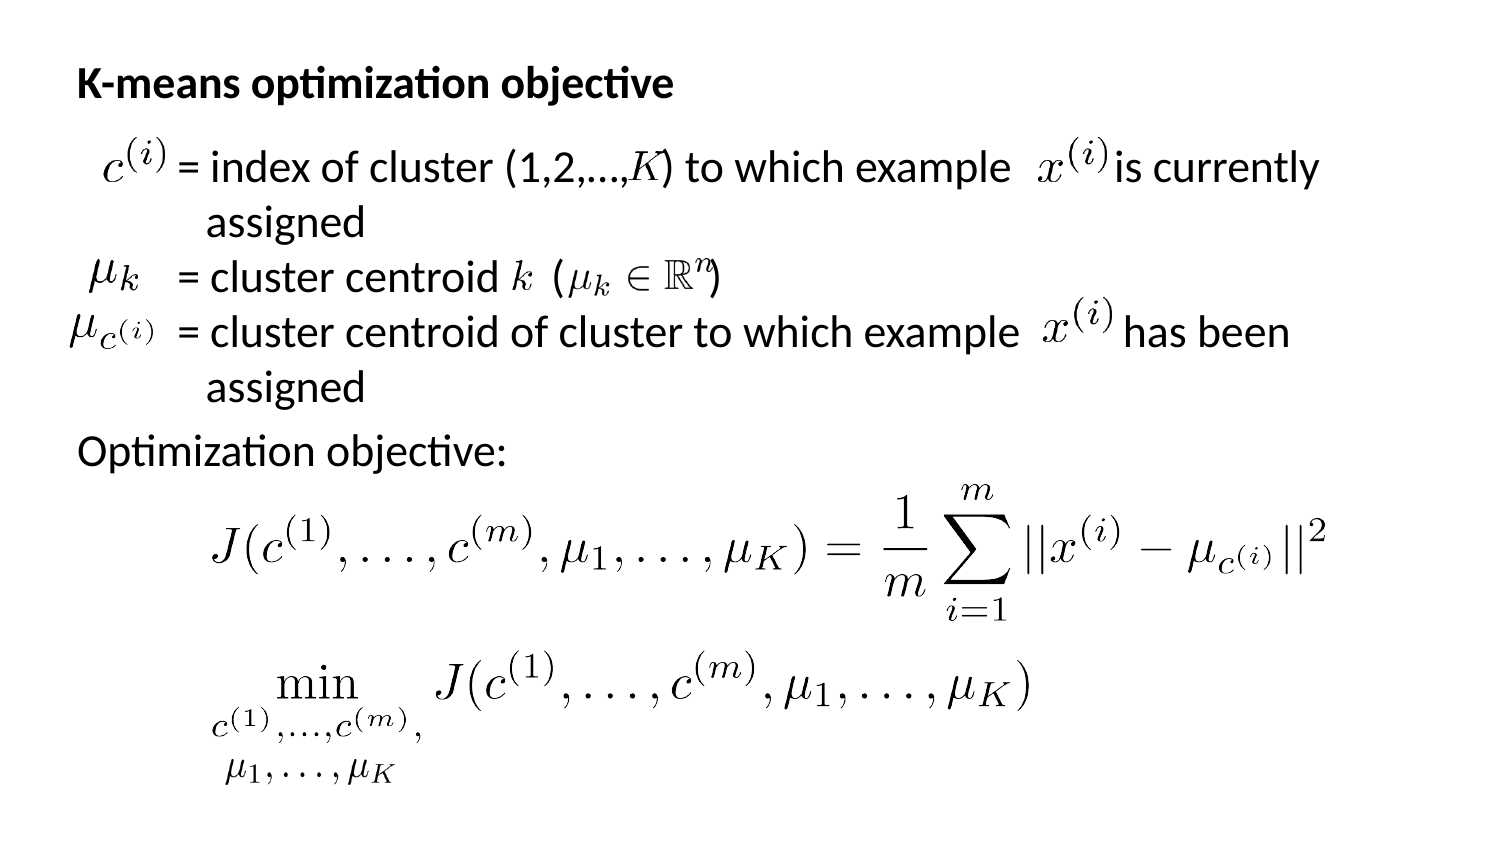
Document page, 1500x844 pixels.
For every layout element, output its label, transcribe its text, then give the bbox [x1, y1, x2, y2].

text_box K-means optimization objective [62, 45, 1425, 116]
picture [224, 759, 395, 785]
picture [1041, 296, 1112, 342]
picture [212, 650, 1029, 743]
picture [512, 260, 532, 291]
picture [212, 484, 1325, 622]
text_box = index of cluster (1,2,…, ) to which example is currently assigned = cluster centroid ( ) = cluster centroid of cluster to which example has been assigned [87, 129, 1450, 419]
picture [102, 136, 165, 183]
picture [568, 258, 714, 299]
picture [628, 151, 664, 181]
picture [1036, 136, 1107, 183]
picture [68, 313, 153, 349]
picture [88, 259, 138, 293]
text_box Optimization objective: [62, 413, 1425, 539]
